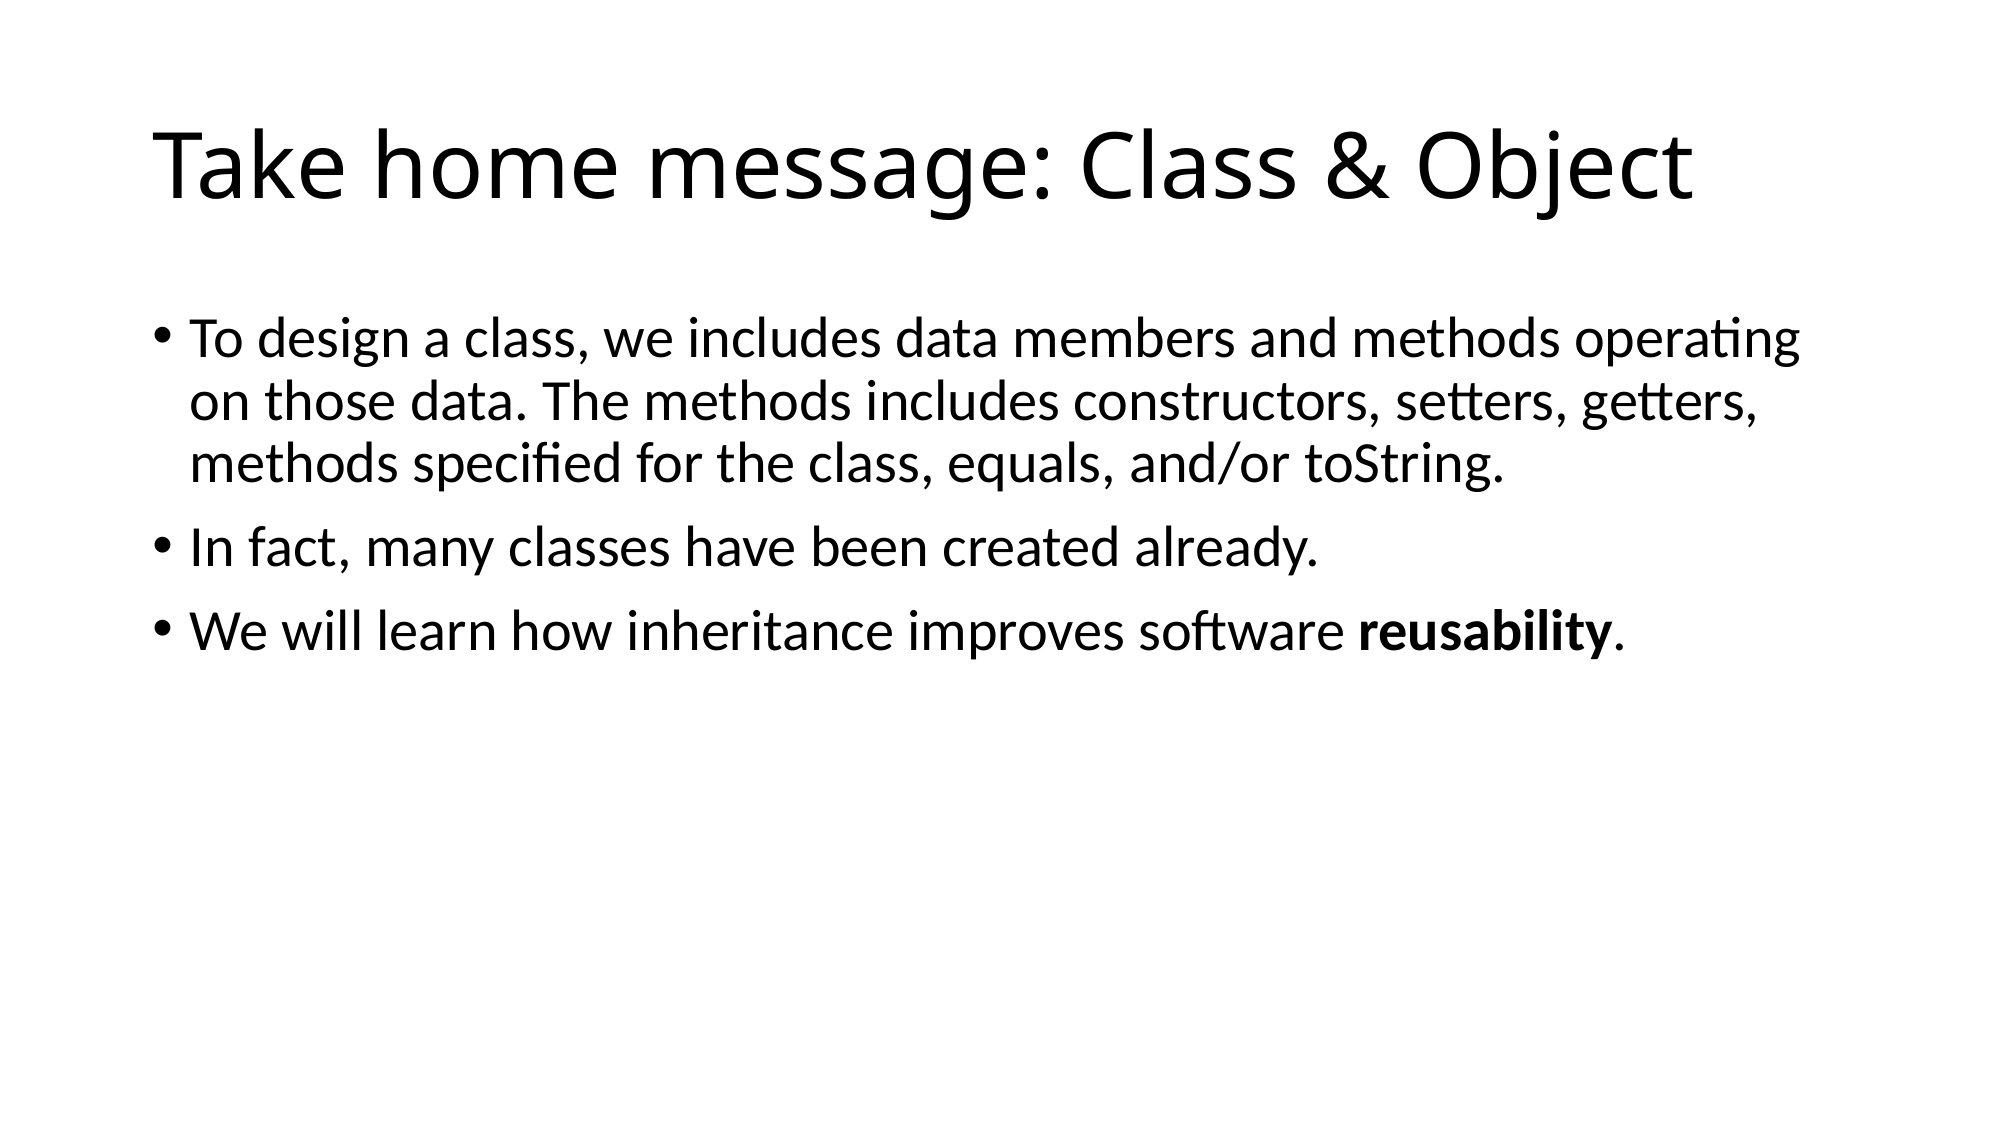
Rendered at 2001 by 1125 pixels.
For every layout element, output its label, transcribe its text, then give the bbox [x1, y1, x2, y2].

list To design a class, we includes data members and methods operating on those data. The methods includes constructors, setters, getters, methods specified for the class, equals, and/or toString. In fact, many classes have been created already. We will learn how inheritance improves software reusability. [137, 299, 1863, 1014]
title Take home message: Class & Object [137, 59, 1863, 278]
